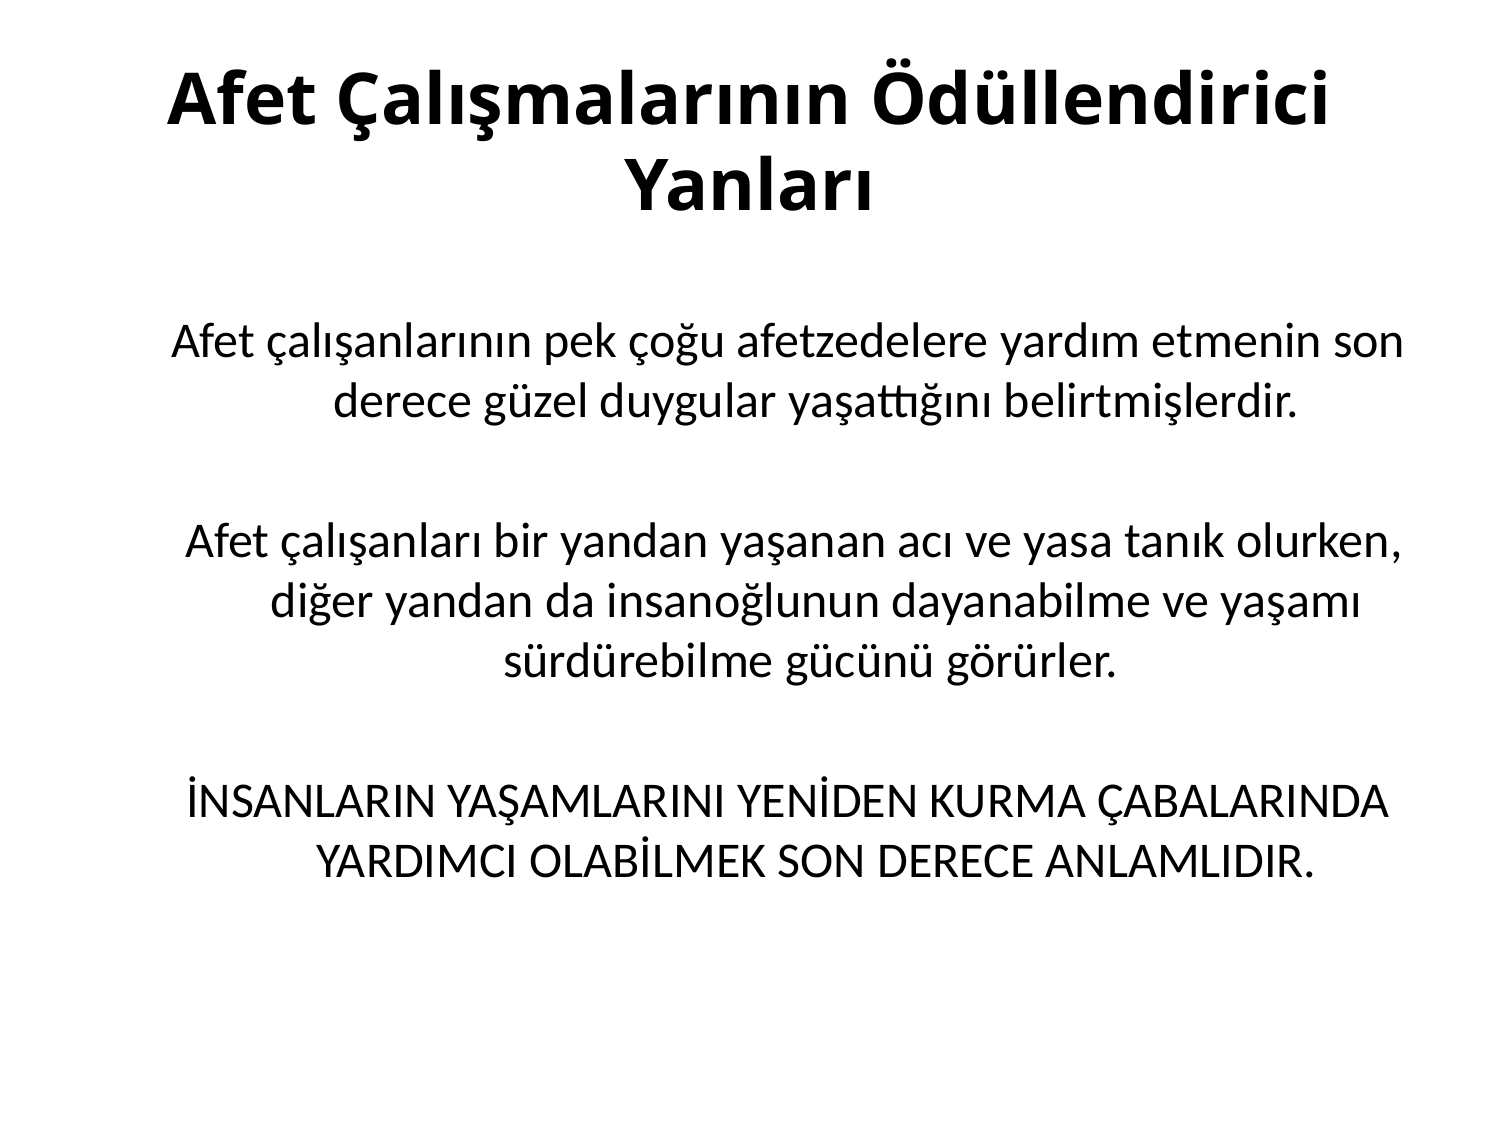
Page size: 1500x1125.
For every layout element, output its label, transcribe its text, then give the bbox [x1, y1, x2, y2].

title Afet Çalışmalarının Ödüllendirici Yanları [75, 45, 1425, 233]
list Afet çalışanlarının pek çoğu afetzedelere yardım etmenin son derece güzel duygular yaşattığını belirtmişlerdir. Afet çalışanları bir yandan yaşanan acı ve yasa tanık olurken, diğer yandan da insanoğlunun dayanabilme ve yaşamı sürdürebilme gücünü görürler. İNSANLARIN YAŞAMLARINI YENİDEN KURMA ÇABALARINDA YARDIMCI OLABİLMEK SON DERECE ANLAMLIDIR. [152, 299, 1425, 975]
